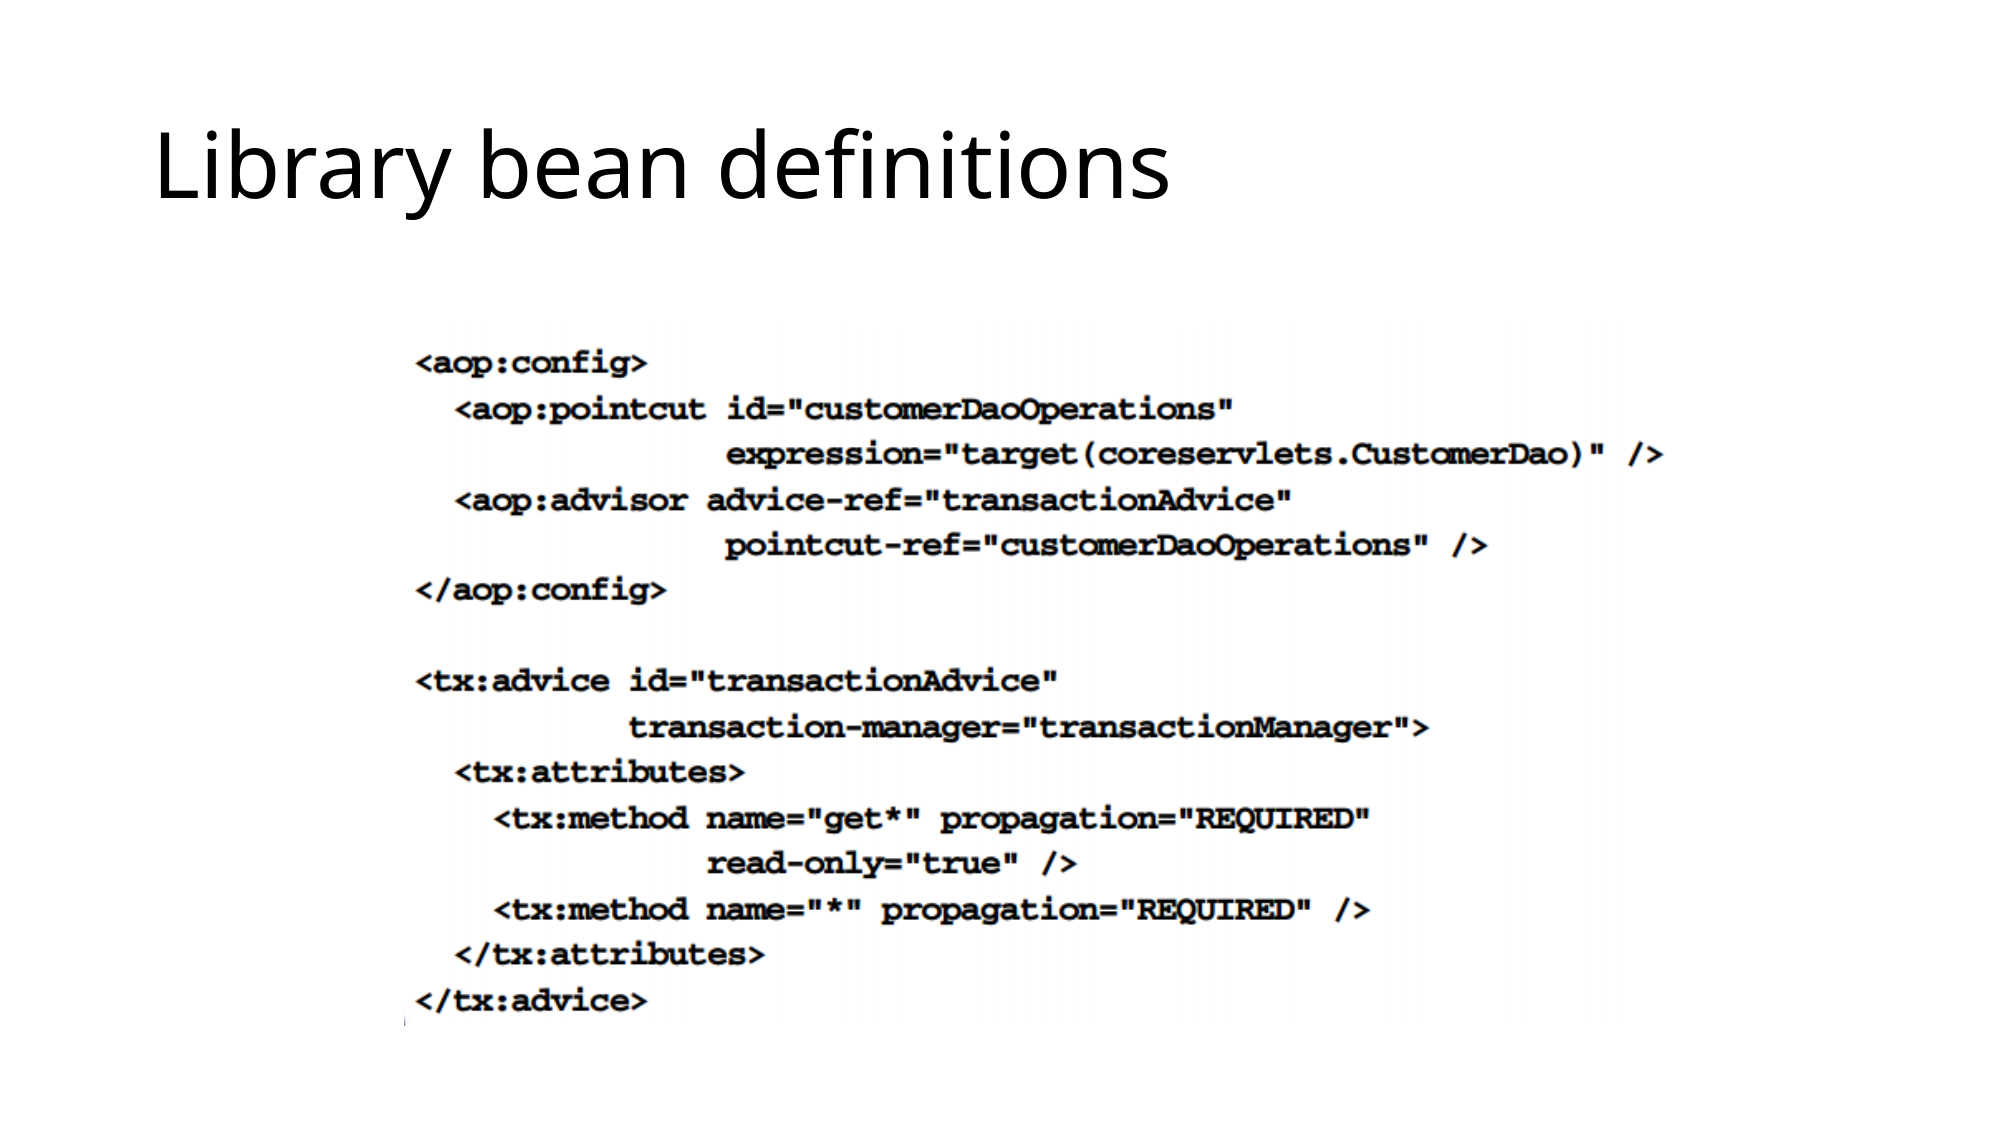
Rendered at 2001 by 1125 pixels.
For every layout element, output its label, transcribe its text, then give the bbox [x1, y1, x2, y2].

title Library bean definitions [137, 59, 1863, 278]
picture [404, 325, 1714, 1026]
